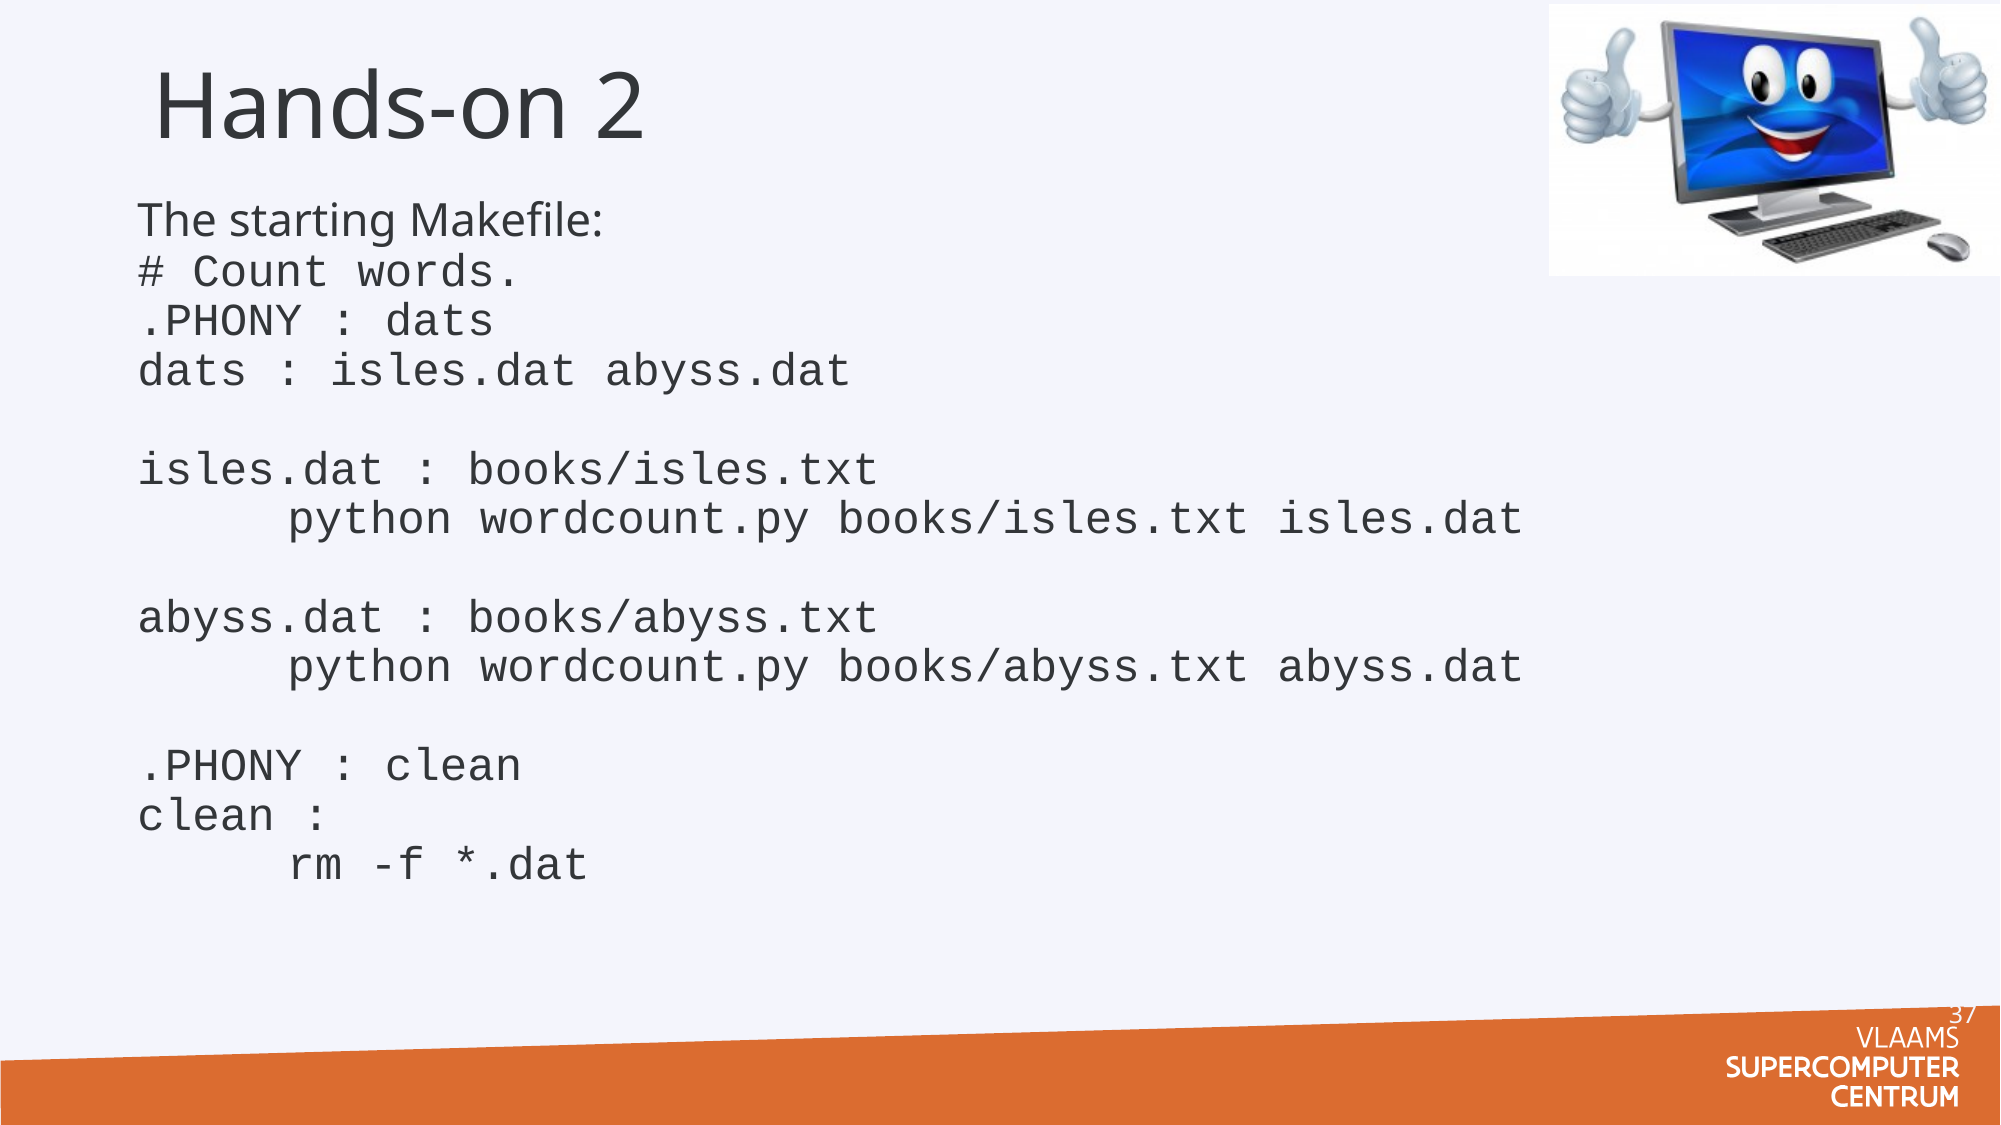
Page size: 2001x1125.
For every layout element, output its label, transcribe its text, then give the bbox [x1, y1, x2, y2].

title Hands-on 2 [137, 0, 1863, 197]
picture [1549, 4, 2000, 276]
list The starting Makefile: # Count words. .PHONY : dats dats : isles.dat abyss.dat isles.dat : books/isles.txt python wordcount.py books/isles.txt isles.dat abyss.dat : books/abyss.txt python wordcount.py books/abyss.txt abyss.dat .PHONY : clean clean : rm -f *.dat [137, 197, 1941, 1060]
slide_number 37 [1787, 992, 1993, 1040]
picture [1725, 1040, 1960, 1117]
